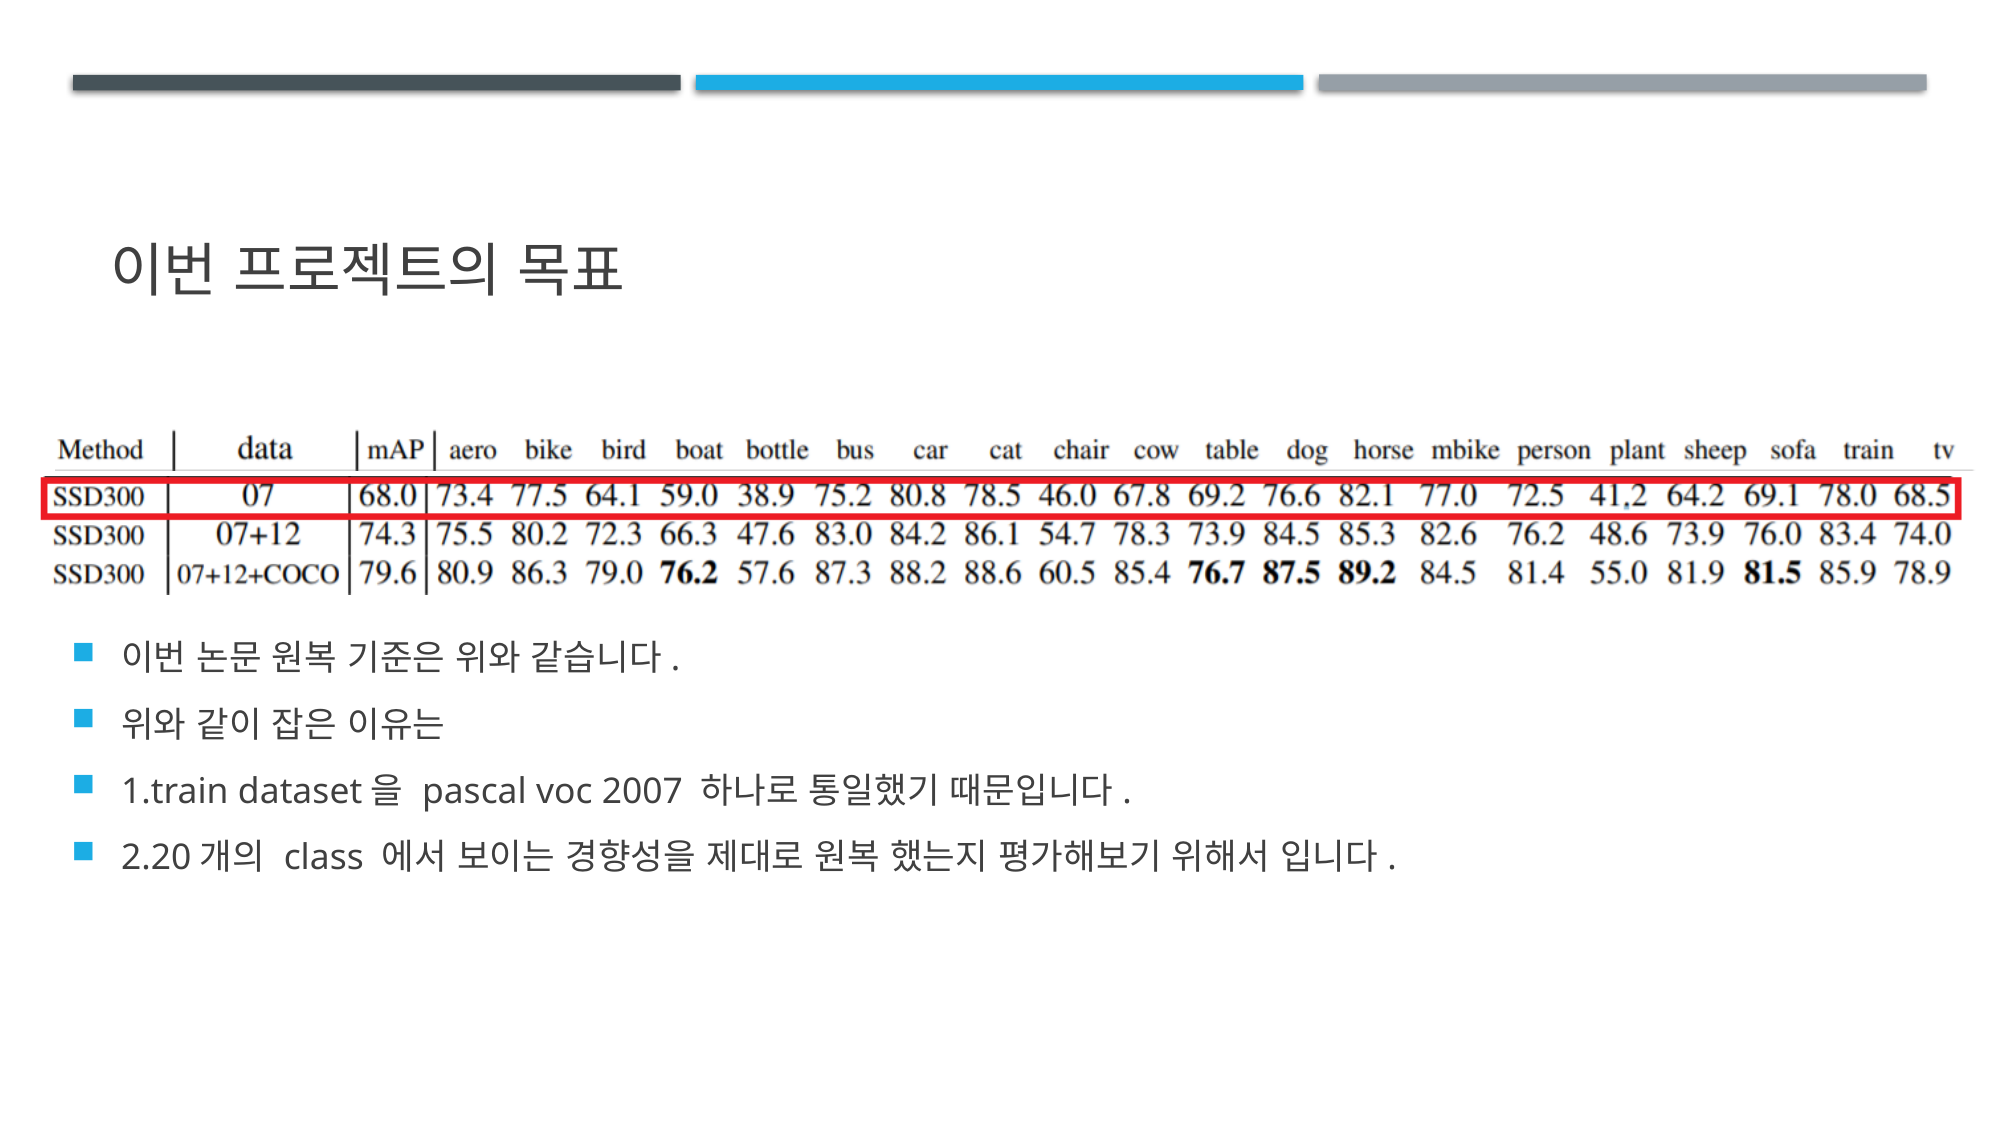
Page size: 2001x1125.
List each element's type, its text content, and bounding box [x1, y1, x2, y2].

picture [55, 427, 1981, 472]
title 이번 프로젝트의 목표 [95, 115, 1905, 311]
list 이번 논문 원복 기준은 위와 같습니다. 위와 같이 잡은 이유는 1.train dataset을 pascal voc 2007 하나로 통일했기 때문입니다. 2.20개의 class 에서 보이는 경향성을 제대로 원복 했는지 평가해보기 위해서 입니다. [55, 606, 1905, 981]
picture [37, 475, 1963, 595]
